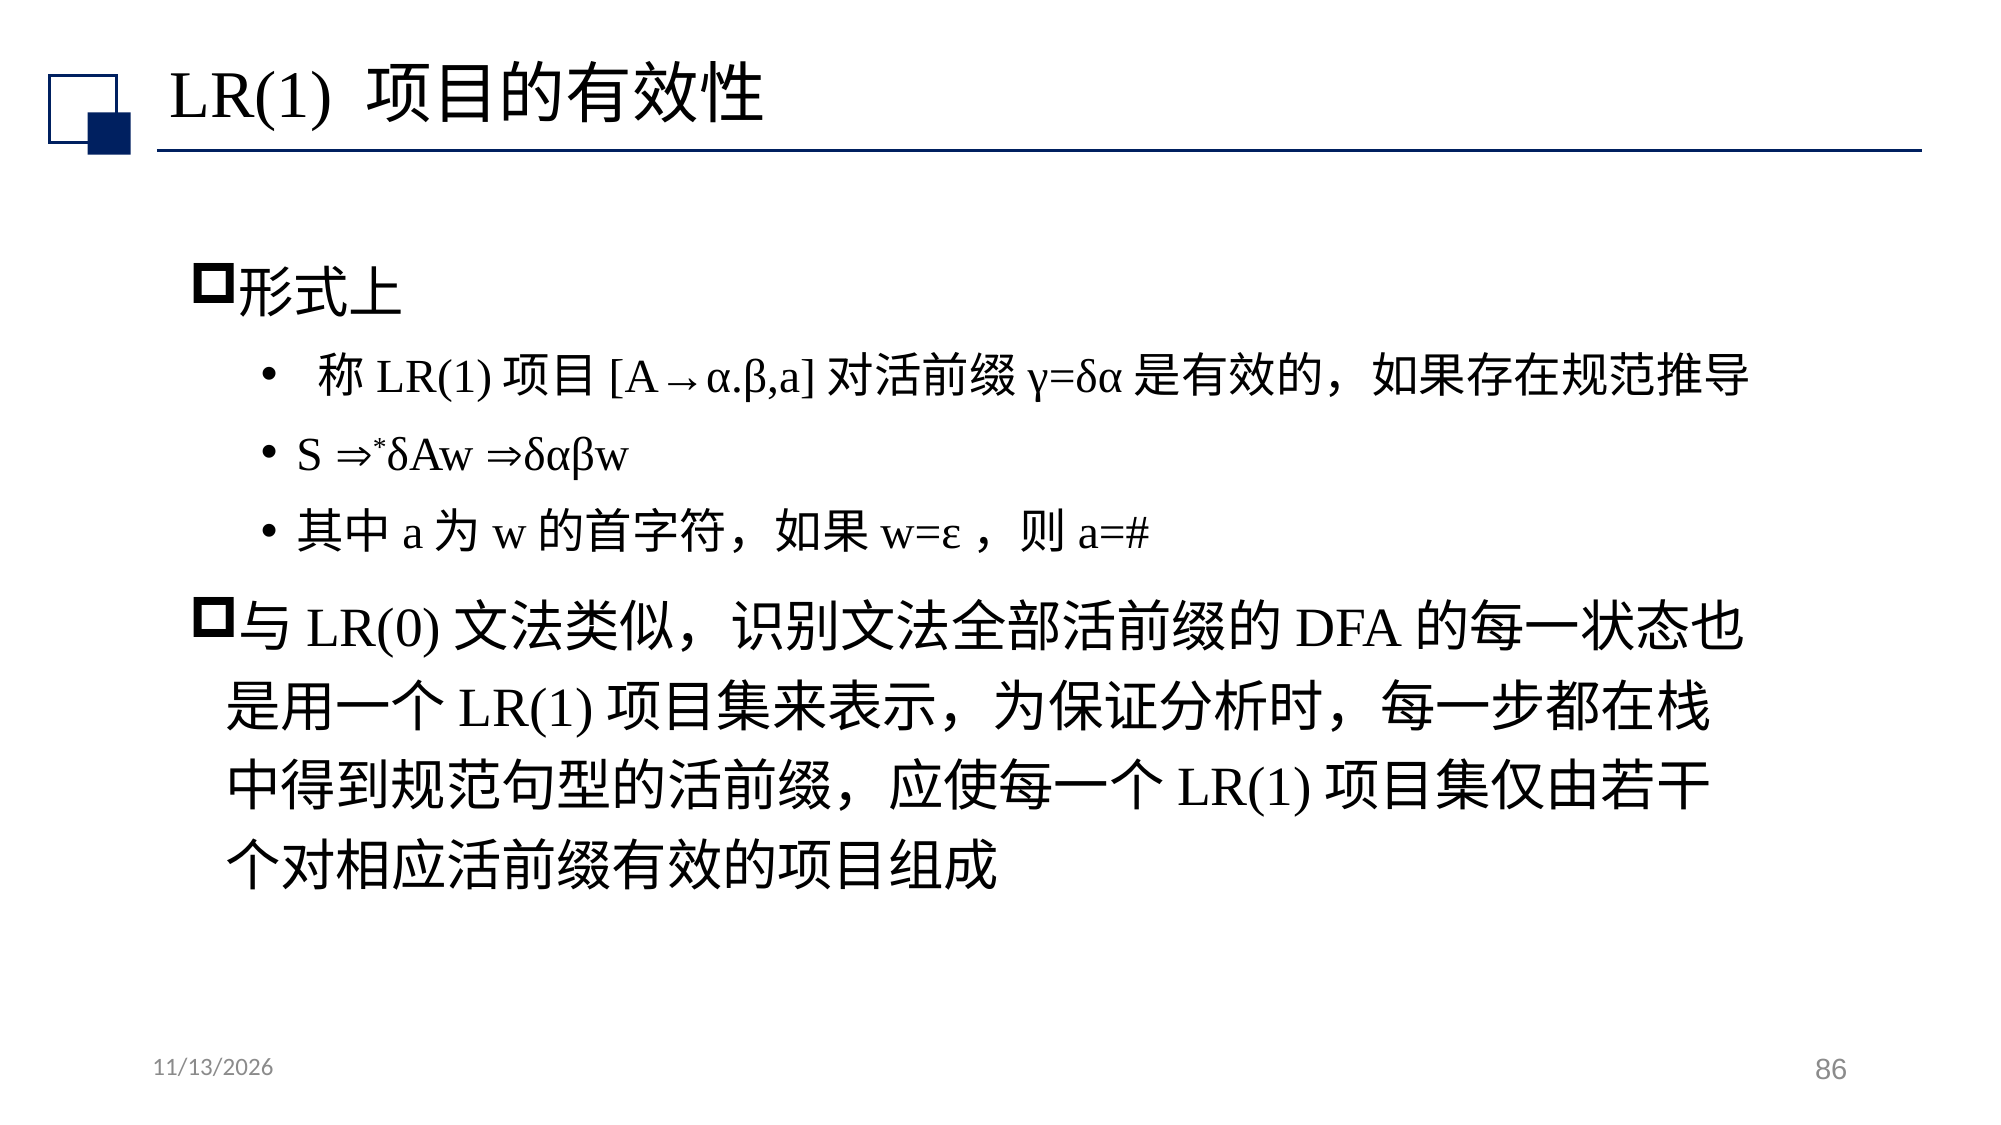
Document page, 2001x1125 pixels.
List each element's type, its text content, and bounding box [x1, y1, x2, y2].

slide_number 86 [1412, 1042, 1863, 1103]
list 形式上 称LR(1)项目[A→α.β,a]对活前缀γ=δα是有效的，如果存在规范推导 S *δAw δαβw 其中a为w的首字符，如果w=ε，则a=# 与LR(0)文法类似，识别文法全部活前缀的DFA的每一状态也是用一个LR(1)项目集来表示，为保证分析时，每一步都在栈中得到规范句型的活前缀，应使每一个LR(1)项目集仅由若干个对相应活前缀有效的项目组成 [174, 236, 1780, 956]
title LR(1) 项目的有效性 [154, 50, 1880, 143]
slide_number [137, 1042, 588, 1103]
